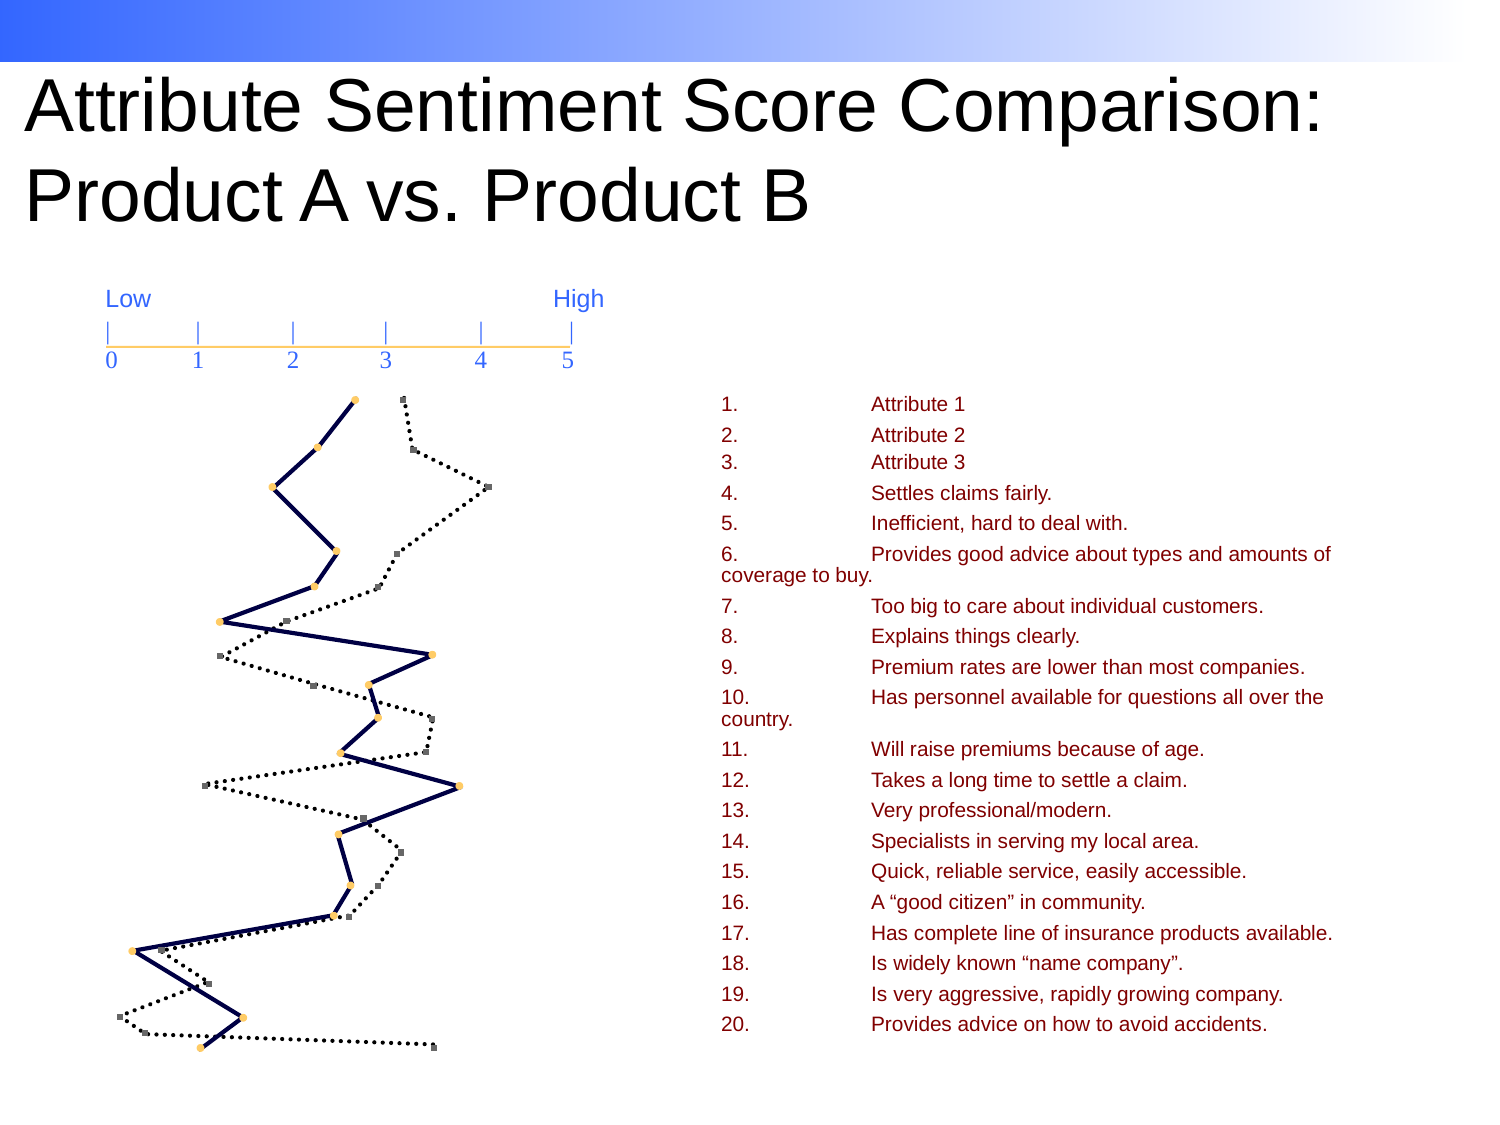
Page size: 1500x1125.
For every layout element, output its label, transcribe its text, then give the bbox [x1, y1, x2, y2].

text_box [375, 714, 381, 721]
text_box [331, 912, 337, 919]
text_box [122, 988, 211, 1037]
text_box [208, 775, 265, 797]
text_box [112, 1004, 425, 1080]
text_box [333, 548, 340, 554]
text_box [135, 586, 457, 1047]
text_box [456, 783, 463, 789]
text_box [366, 663, 433, 776]
text_box [240, 1014, 247, 1021]
text_box [129, 948, 136, 954]
text_box [335, 831, 342, 838]
text_box [347, 882, 354, 889]
text_box [216, 619, 223, 625]
text_box [222, 630, 299, 677]
text_box [314, 444, 321, 451]
list 1. Attribute 1 2. Attribute 2 3. Attribute 3 4. Settles claims fairly. 5. Inefficient, hard to deal with. 6. Provides good advice about types and amounts of coverage to buy. 7. Too big to care about individual customers. 8. Explains things clearly. 9. Premium rates are lower than most companies. 10. Has personnel available for questions all over the country. 11. Will raise premiums because of age. 12. Takes a long time to settle a claim. 13. Very professional/modern. 14. Specialists in serving my local area. 15. Quick, reliable service, easily accessible. 16. A “good citizen” in community. 17. Has complete line of insurance products available. 18. Is widely known “name company”. 19. Is very aggressive, rapidly growing company. 20. Provides advice on how to avoid accidents. [649, 386, 1413, 1073]
text_box [311, 583, 318, 590]
text_box [197, 1045, 204, 1051]
text_box [337, 750, 344, 757]
text_box [269, 484, 276, 490]
text_box [365, 682, 372, 688]
text_box [213, 802, 436, 1045]
title Attribute Sentiment Score Comparison: Product A vs. Product B [9, 52, 1479, 241]
text_box Low High | | | | | | 0 1 2 3 4 5 [90, 254, 692, 388]
text_box [352, 397, 359, 403]
text_box [300, 402, 486, 652]
text_box [274, 402, 356, 585]
text_box [429, 651, 436, 658]
